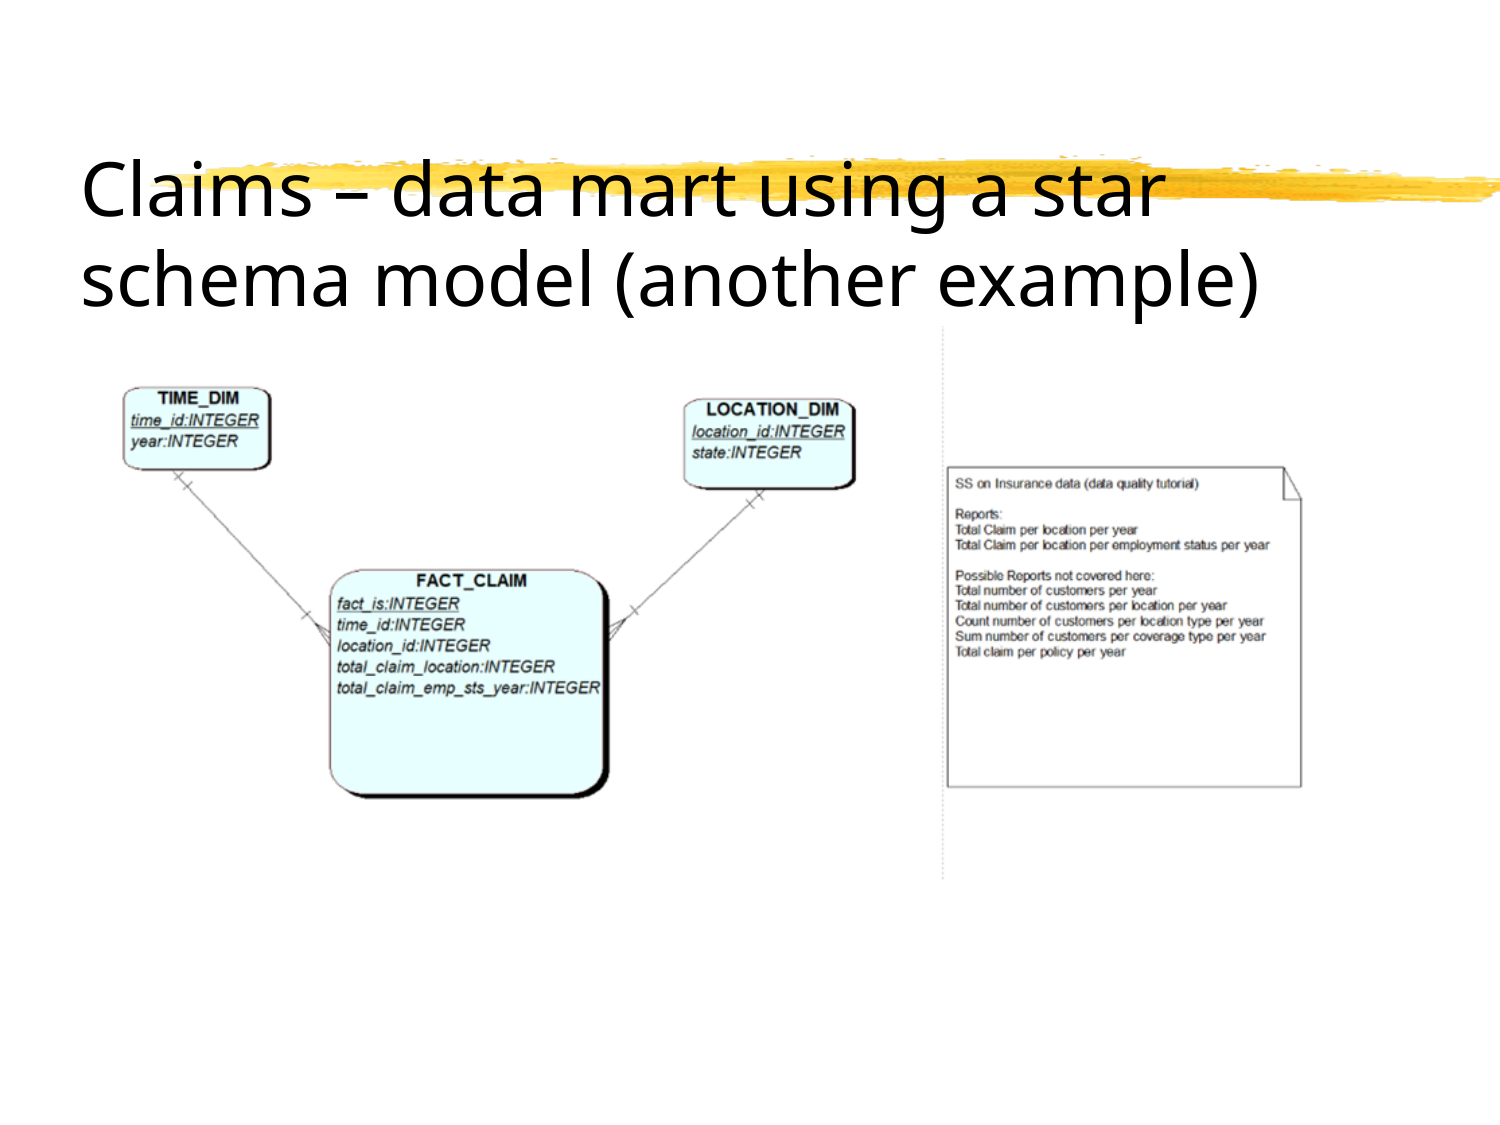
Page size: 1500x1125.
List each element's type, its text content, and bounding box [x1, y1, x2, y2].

picture [150, 149, 1500, 213]
picture [85, 325, 1350, 882]
title Claims – data mart using a star schema model (another example) [64, 191, 1340, 330]
